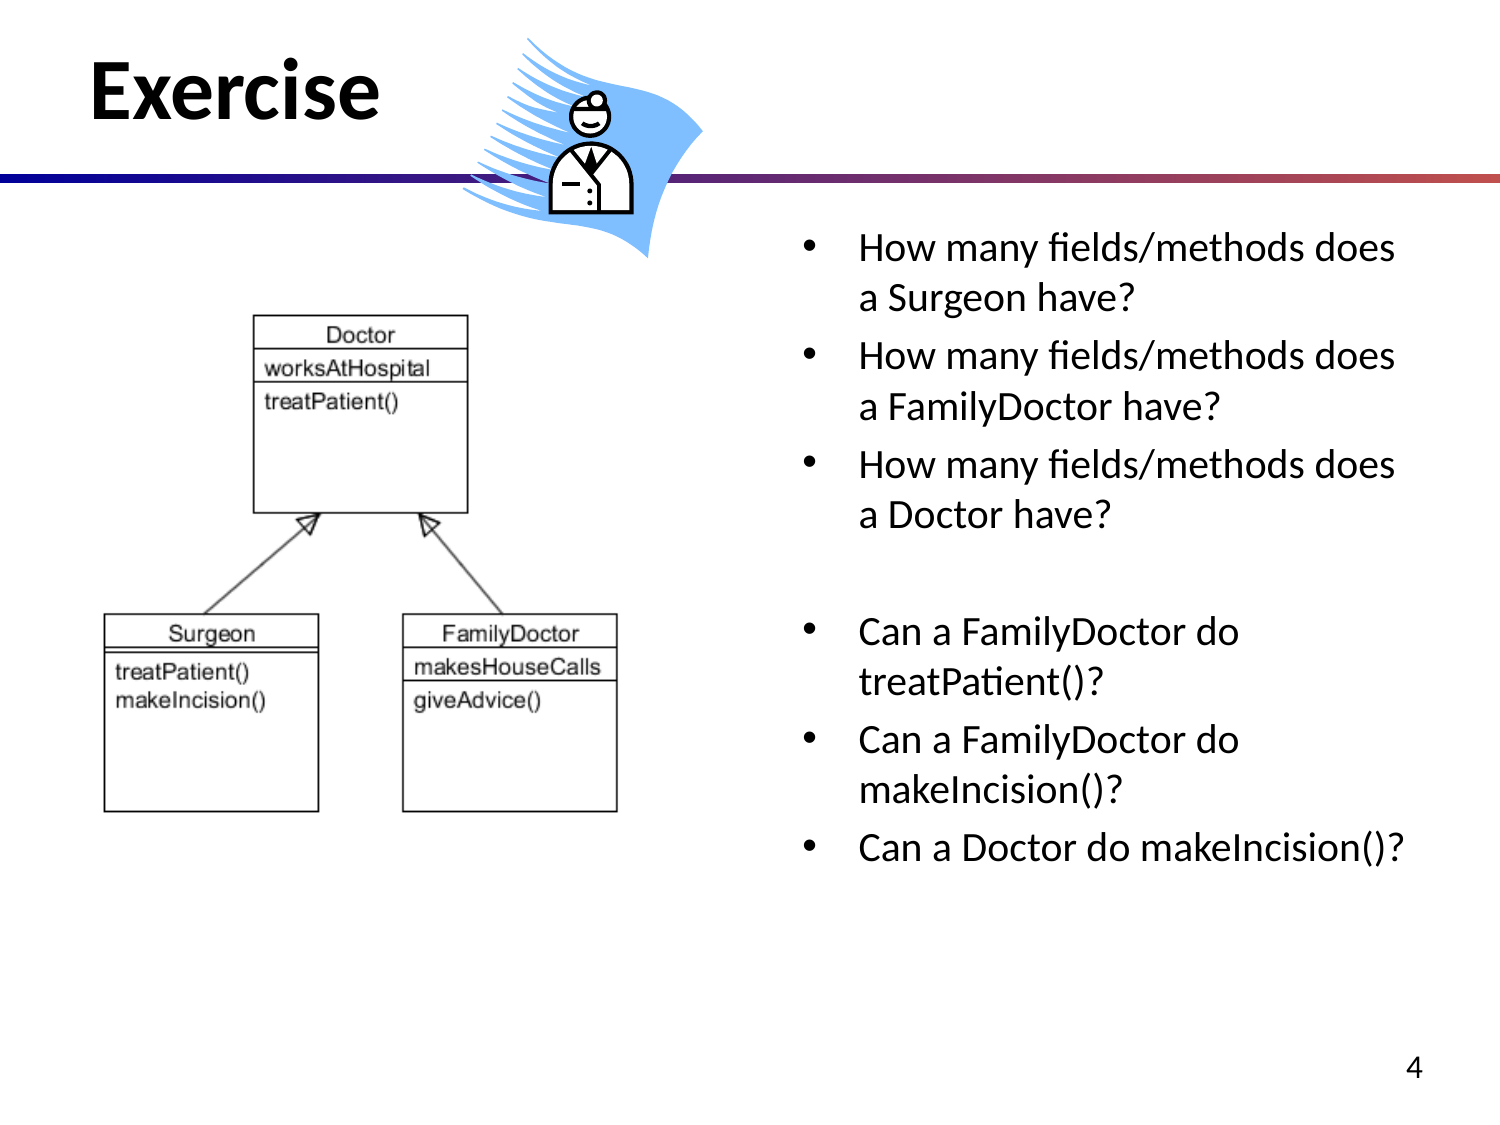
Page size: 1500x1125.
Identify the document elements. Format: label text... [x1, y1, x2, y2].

title Exercise [75, 24, 1438, 150]
picture [99, 310, 628, 816]
picture [462, 37, 704, 259]
list How many fields/methods does a Surgeon have? How many fields/methods does a FamilyDoctor have? How many fields/methods does a Doctor have? Can a FamilyDoctor do treatPatient()? Can a FamilyDoctor do makeIncision()? Can a Doctor do makeIncision()? [787, 212, 1425, 1025]
